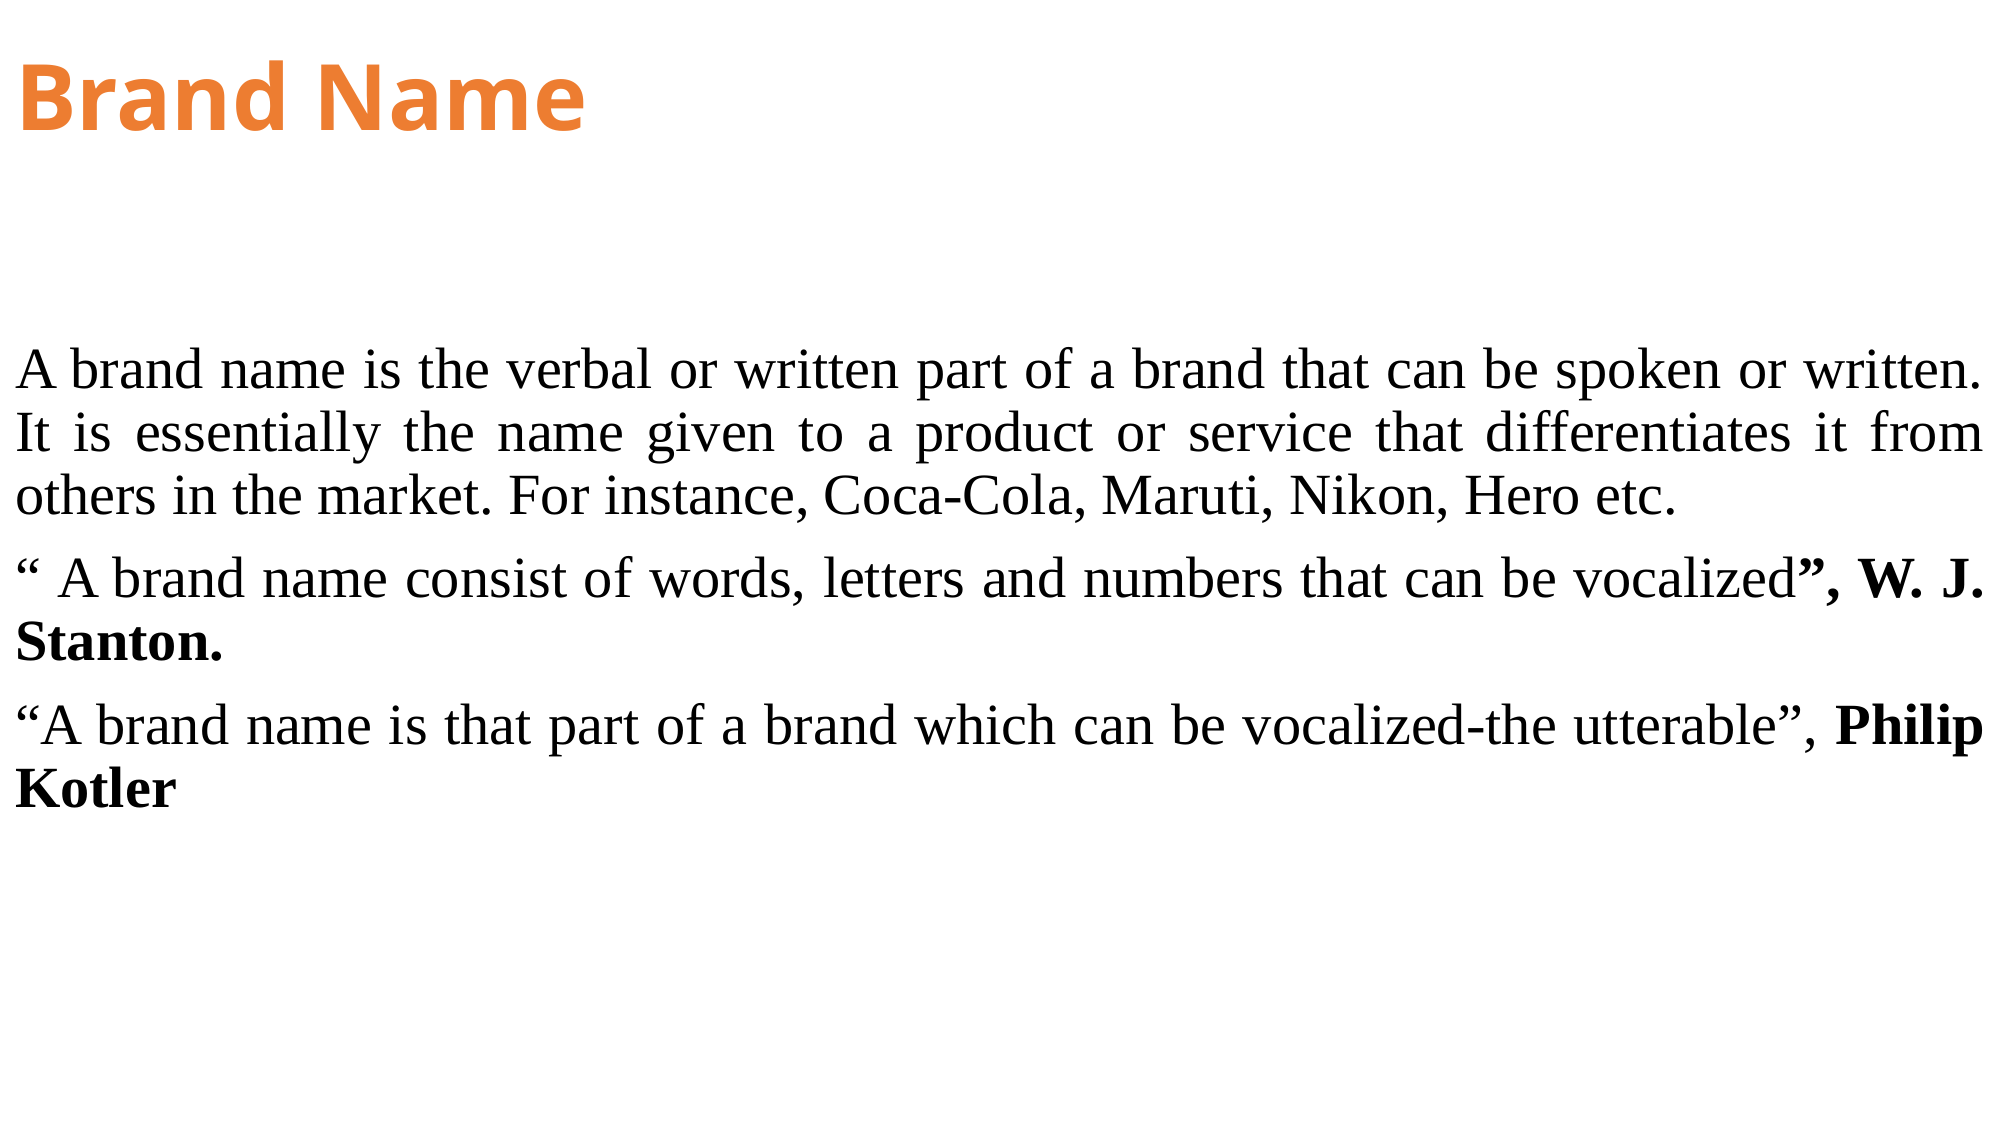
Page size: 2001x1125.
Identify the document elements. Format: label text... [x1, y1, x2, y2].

title Brand Name [0, 0, 1863, 203]
list A brand name is the verbal or written part of a brand that can be spoken or written. It is essentially the name given to a product or service that differentiates it from others in the market. For instance, Coca-Cola, Maruti, Nikon, Hero etc. “ A brand name consist of words, letters and numbers that can be vocalized”, W. J. Stanton. “A brand name is that part of a brand which can be vocalized-the utterable”, Philip Kotler [0, 330, 2000, 1085]
